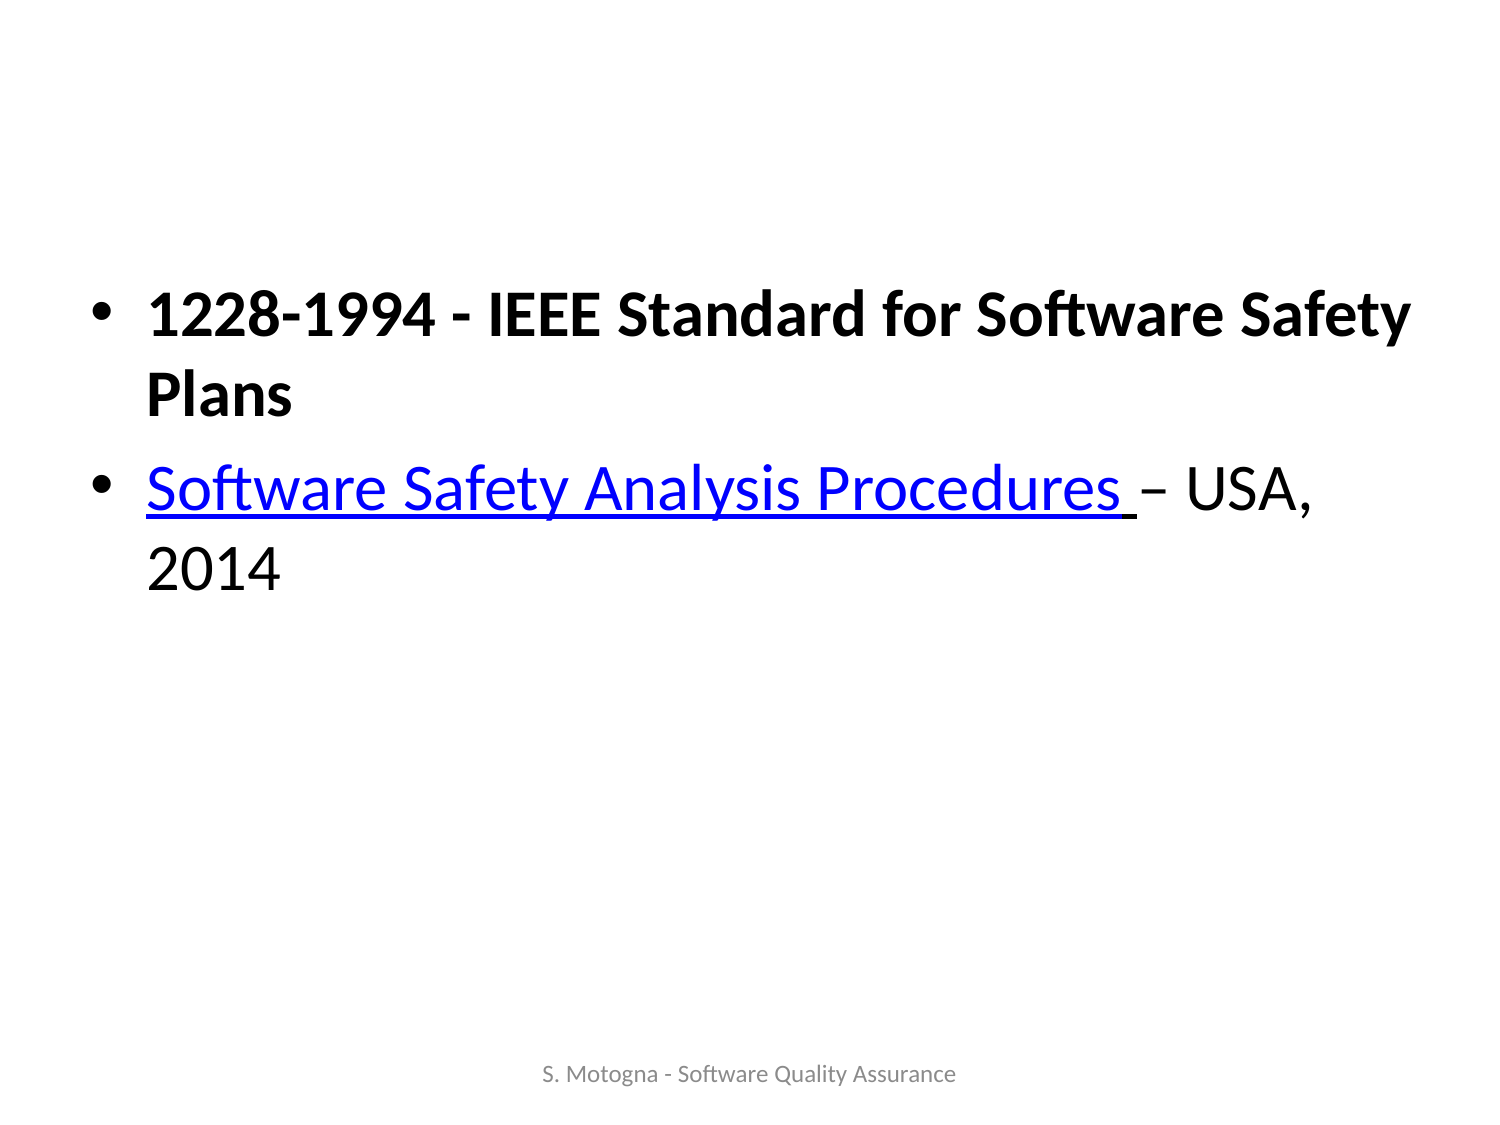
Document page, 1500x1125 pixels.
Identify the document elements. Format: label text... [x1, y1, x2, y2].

footer S. Motogna - Software Quality Assurance [512, 1042, 988, 1103]
list 1228-1994 - IEEE Standard for Software Safety Plans Software Safety Analysis Procedures – USA, 2014 [75, 262, 1463, 1005]
